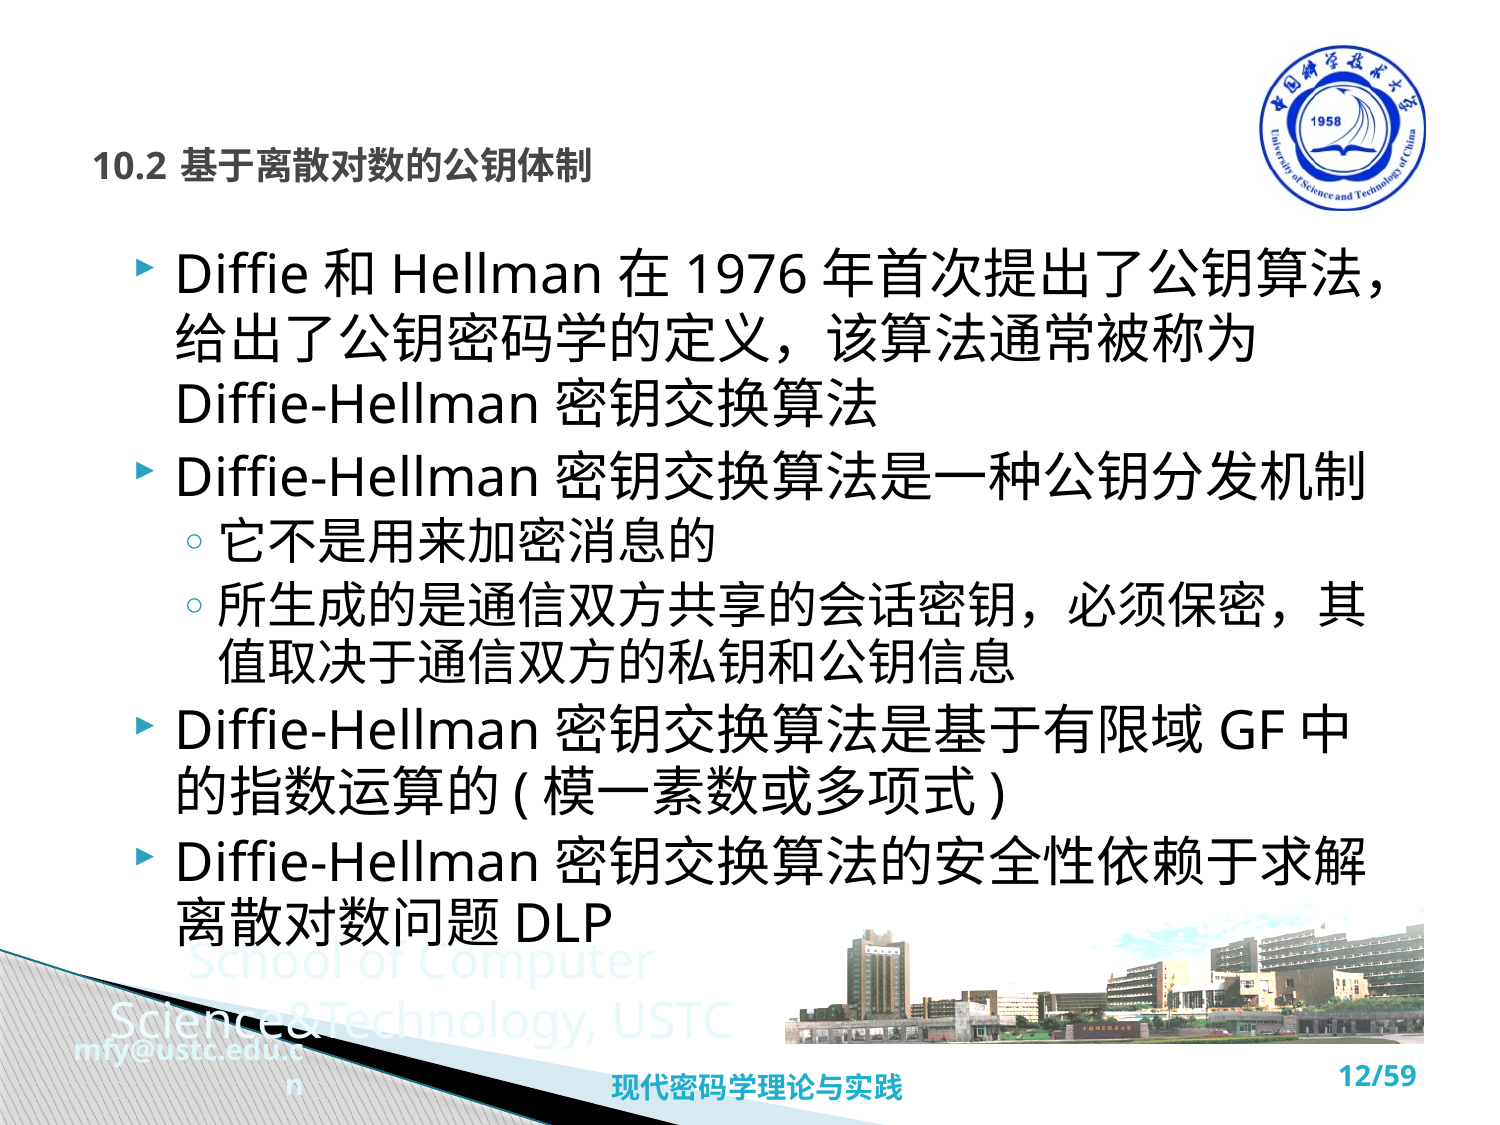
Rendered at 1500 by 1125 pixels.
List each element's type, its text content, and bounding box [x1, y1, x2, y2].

title 10.2 基于离散对数的公钥体制 [76, 90, 1388, 195]
picture [1259, 45, 1426, 211]
list Diffie和Hellman在1976年首次提出了公钥算法，给出了公钥密码学的定义，该算法通常被称为Diffie-Hellman密钥交换算法 Diffie-Hellman密钥交换算法是一种公钥分发机制 它不是用来加密消息的 所生成的是通信双方共享的会话密钥，必须保密，其值取决于通信双方的私钥和公钥信息 Diffie-Hellman密钥交换算法是基于有限域GF中的指数运算的(模一素数或多项式) Diffie-Hellman密钥交换算法的安全性依赖于求解离散对数问题DLP [100, 231, 1400, 1012]
list Users Alice & Bob who wish to swap keys Agree on prime p=353 and α =3 Select random secret keys: A chooses xA=97, B chooses xB=233 Compute public keys: yA=397 mod 353 = 40 (Alice) yB=3233 mod 353 = 248 (Bob) Compute shared session key as: KAB= yBxA mod 353 = 24897 mod 353 = 160 (Alice) KAB= yAxB mod 353 = 40233 mod 353 = 160 (Bob) [785, 855, 1424, 1044]
